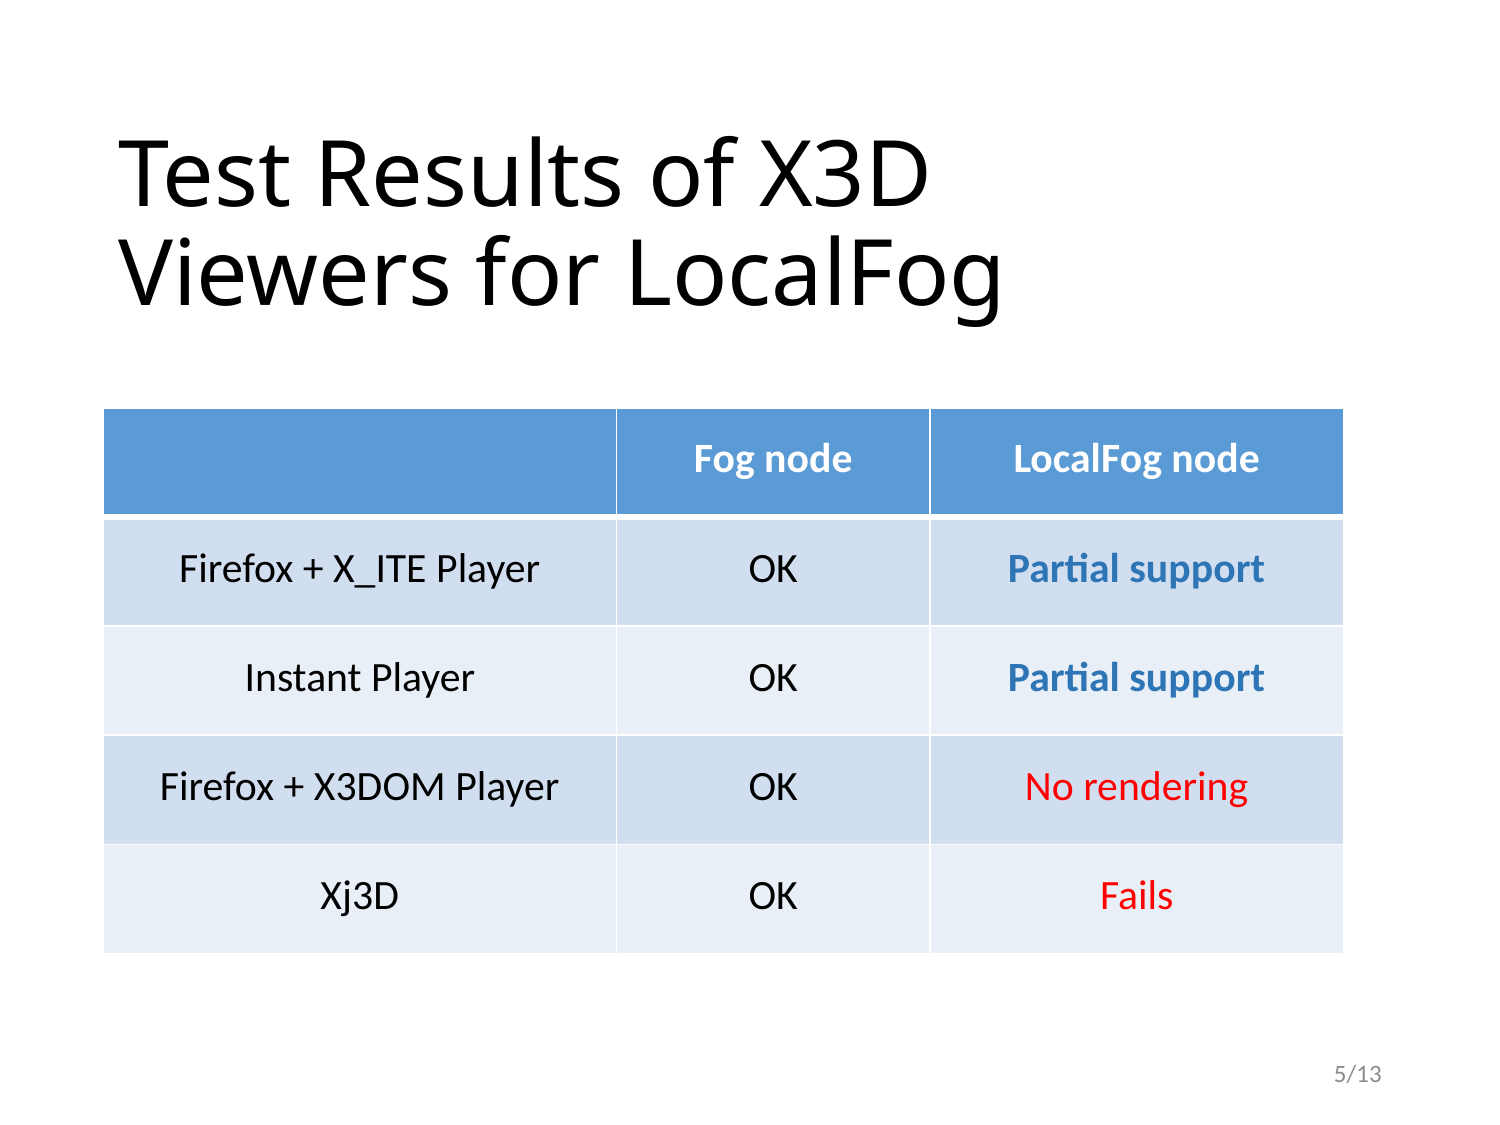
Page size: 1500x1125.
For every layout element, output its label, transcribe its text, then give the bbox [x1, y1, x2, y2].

table_cell OK [617, 736, 929, 844]
table_cell No rendering [931, 736, 1343, 844]
table_cell Fails [931, 845, 1343, 953]
table_header LocalFog node [931, 409, 1343, 514]
title Test Results of X3D Viewers for LocalFog [103, 117, 1164, 336]
table_cell Partial support [931, 627, 1343, 734]
slide_number 5/13 [1059, 1042, 1397, 1103]
table_cell OK [617, 845, 929, 953]
table_header [104, 409, 616, 514]
table_cell Firefox + X3DOM Player [104, 736, 616, 844]
table_cell Partial support [931, 520, 1343, 625]
table_header Fog node [617, 409, 929, 514]
table_cell OK [617, 520, 929, 625]
table_cell Firefox + X_ITE Player [104, 520, 616, 625]
table_cell Xj3D [104, 845, 616, 953]
table_cell Instant Player [104, 627, 616, 734]
table_cell OK [617, 627, 929, 734]
